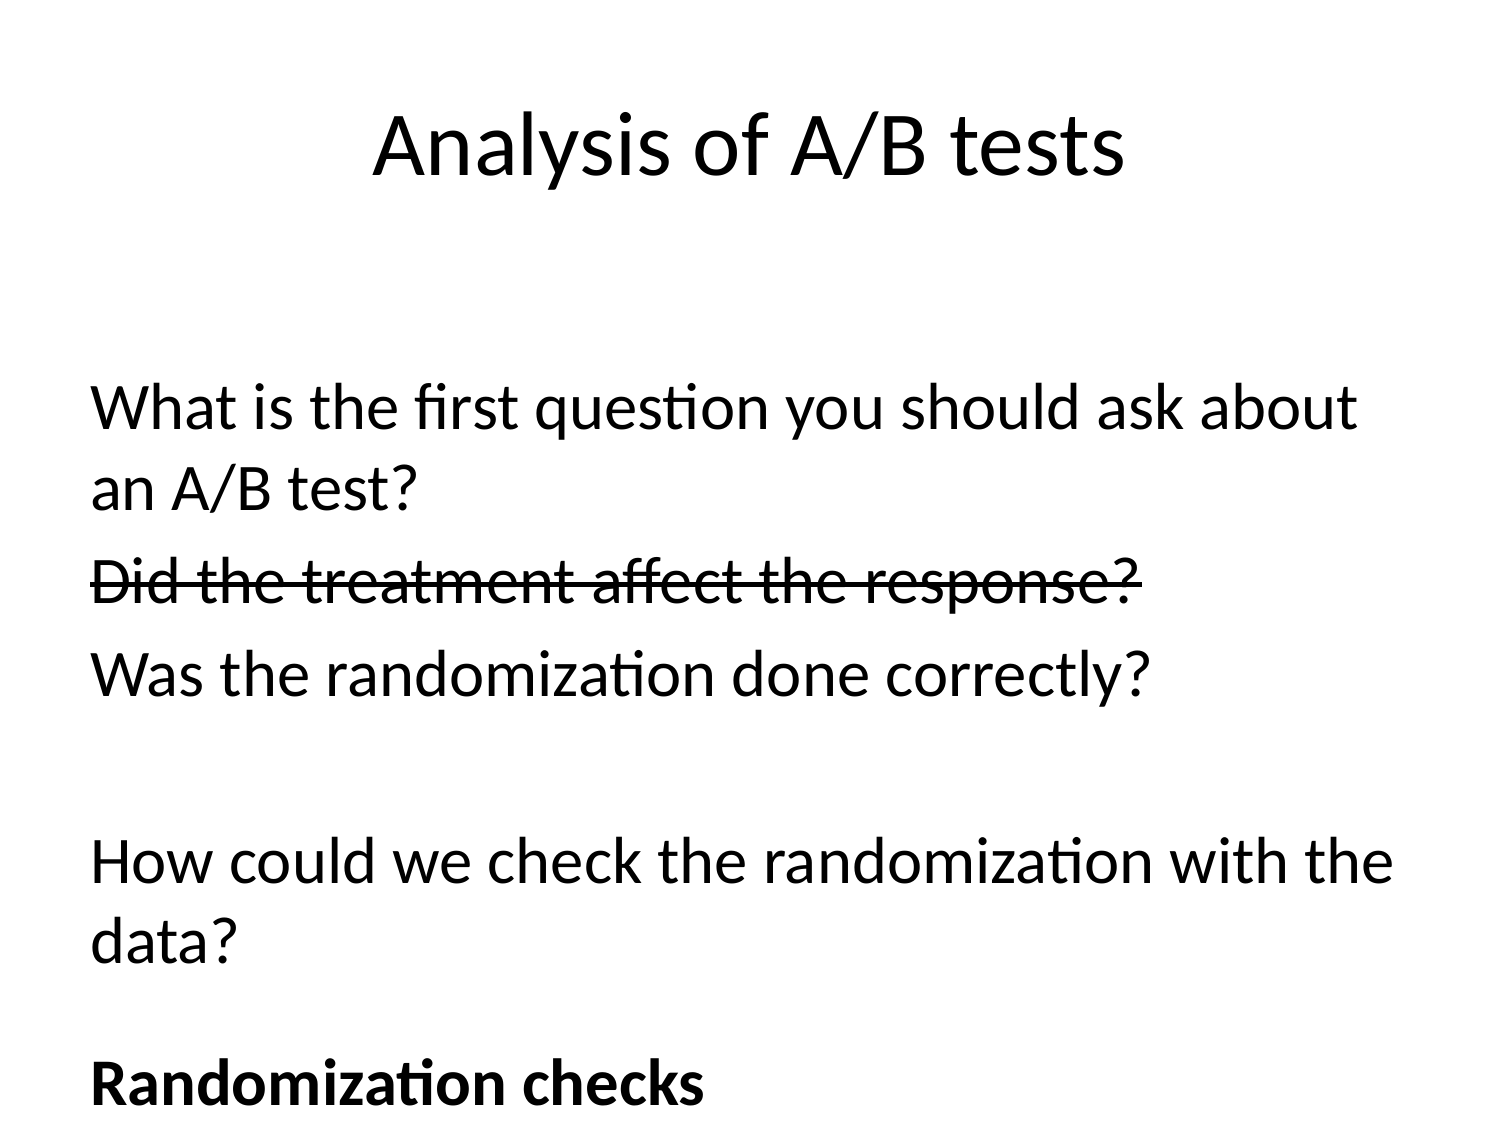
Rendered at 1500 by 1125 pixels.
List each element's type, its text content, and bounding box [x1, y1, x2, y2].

list What is the first question you should ask about an A/B test? Did the treatment affect the response? Was the randomization done correctly? How could we check the randomization with the data? Randomization checks Randomization checks confirm that the baseline variables are distributed similarly for the treatment and control groups. Averages of baseline variables by treatment group d %>% group_by(group) %>% summarize(mean(days_since), mean(visits), mean(past_purch)) ## # A tibble: 3 x 4 ## group `mean(days_since)` `mean(visits)` `mean(past_purch)` ## <fct> <dbl> <dbl> <dbl> ## 1 ctrl 90.0 5.95 188. ## 2 email_A 90.2 5.95 188. ## 3 email_B 89.8 5.94 190. Group means are are similar between groups. Randomization checks Purchase incidence by group is also similar. ## # A tibble: 3 x 2 ## group `mean(past_purch > 0)` ## <fct> <dbl> ## 1 ctrl 0.744 ## 2 email_A 0.741 ## 3 email_B 0.741 About 3/4 of email list has purchased in the past and this is similar across randomized treatments. Randomization checks The full distributions of baseline variables should also be the same between treatment groups. [75, 262, 1425, 1005]
title Analysis of A/B tests [75, 45, 1425, 233]
